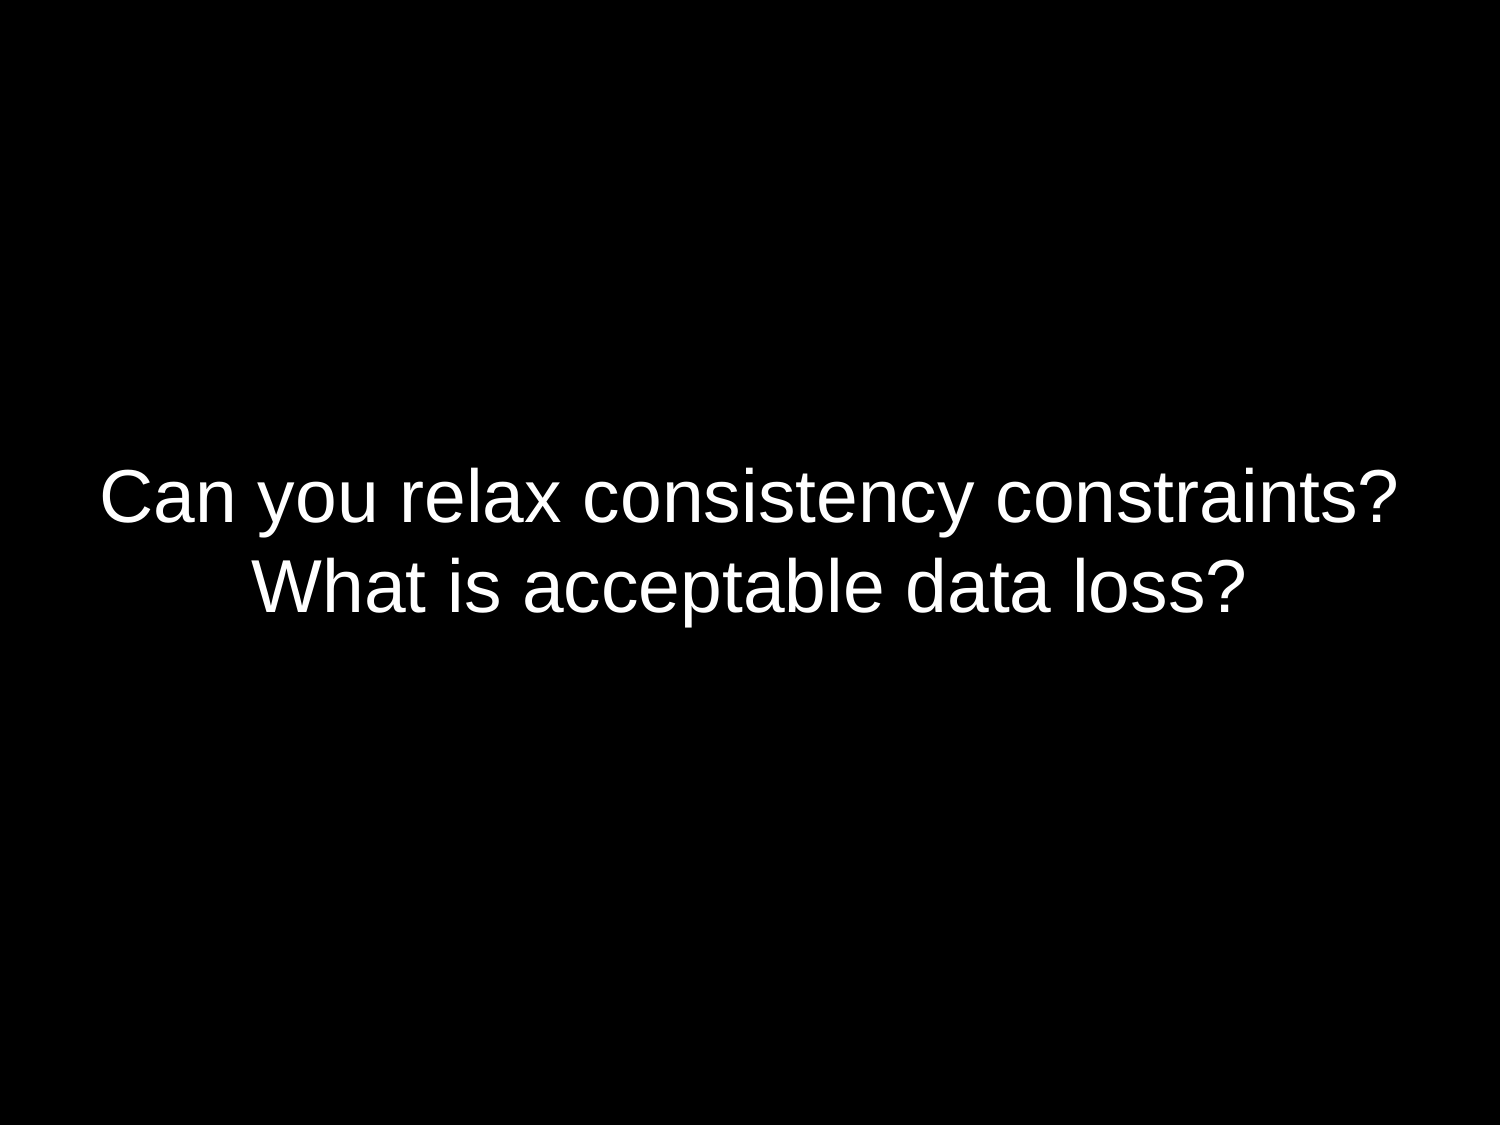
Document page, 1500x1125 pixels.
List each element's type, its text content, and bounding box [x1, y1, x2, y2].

title Can you relax consistency constraints? What is acceptable data loss? [33, 430, 1467, 645]
